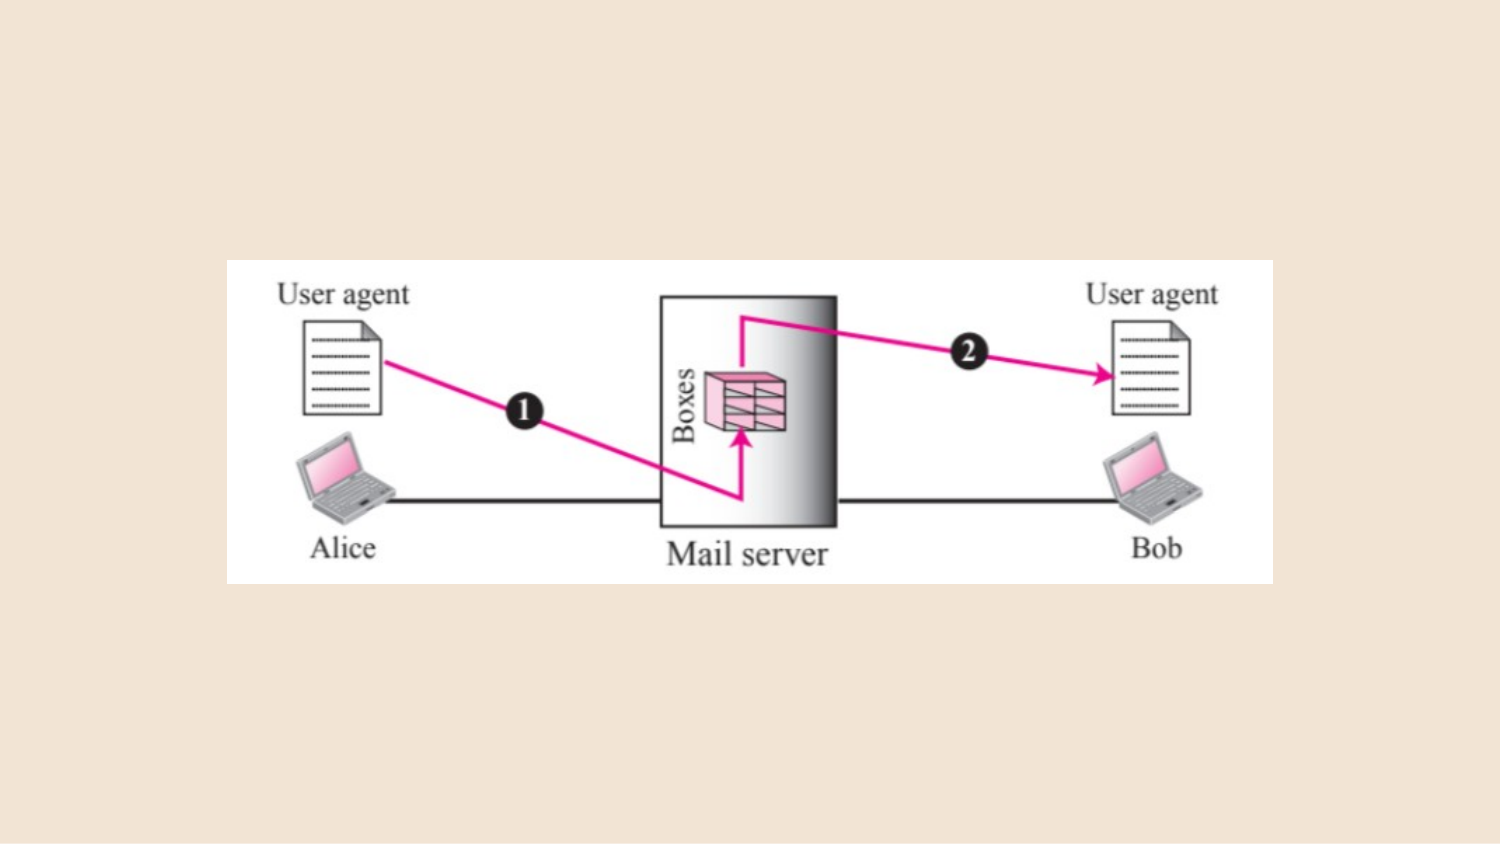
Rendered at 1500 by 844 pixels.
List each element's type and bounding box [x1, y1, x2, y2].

text_box [0, 0, 1500, 844]
picture [227, 260, 1273, 584]
